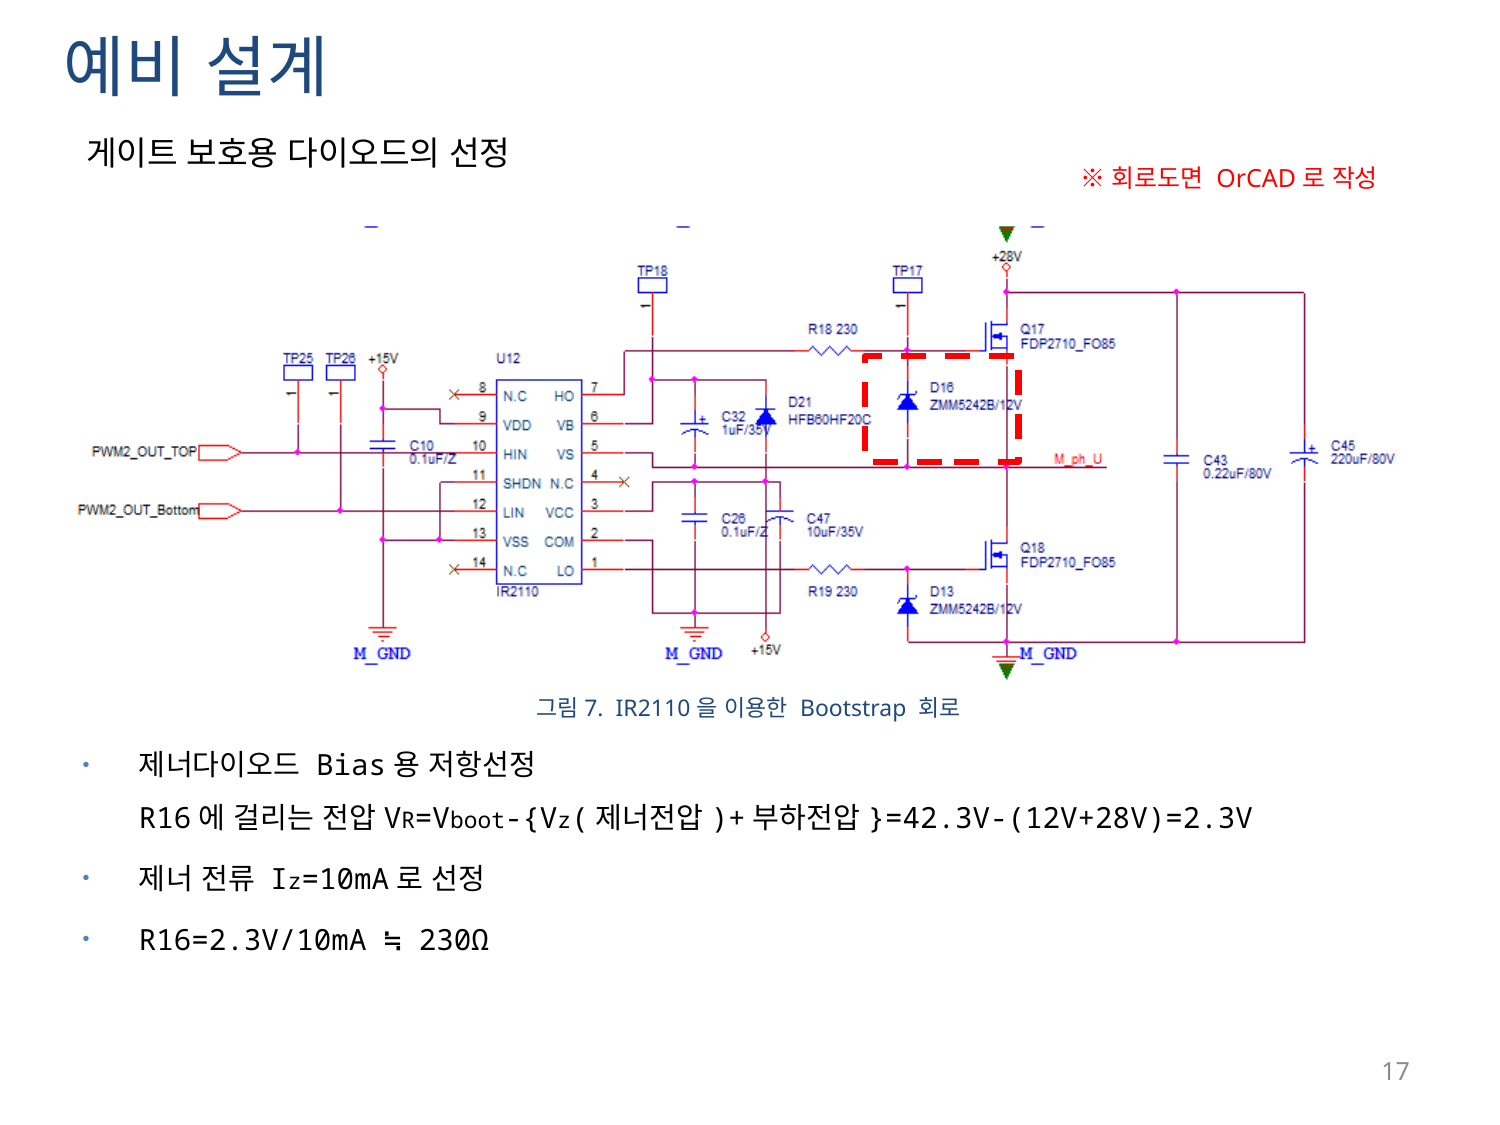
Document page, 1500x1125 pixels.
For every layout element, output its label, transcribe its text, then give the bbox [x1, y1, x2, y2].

text_box 예비 설계 [49, 17, 1394, 112]
text_box ※회로도면 OrCAD로 작성 [1065, 154, 1397, 200]
slide_number 17 [1074, 1042, 1425, 1103]
text_box 그림7. IR2110을 이용한 Bootstrap 회로 [73, 686, 1424, 728]
text_box 제너다이오드 Bias용 저항선정 R16에 걸리는 전압VR=Vboot-{Vz(제너전압)+부하전압}=42.3V-(12V+28V)=2.3V 제너 전류 Iz=10mA로 선정 R16=2.3V/10mA ≒ 230Ω [49, 721, 1450, 970]
picture [61, 225, 1409, 687]
text_box 게이트 보호용 다이오드의 선정 [71, 117, 1500, 180]
